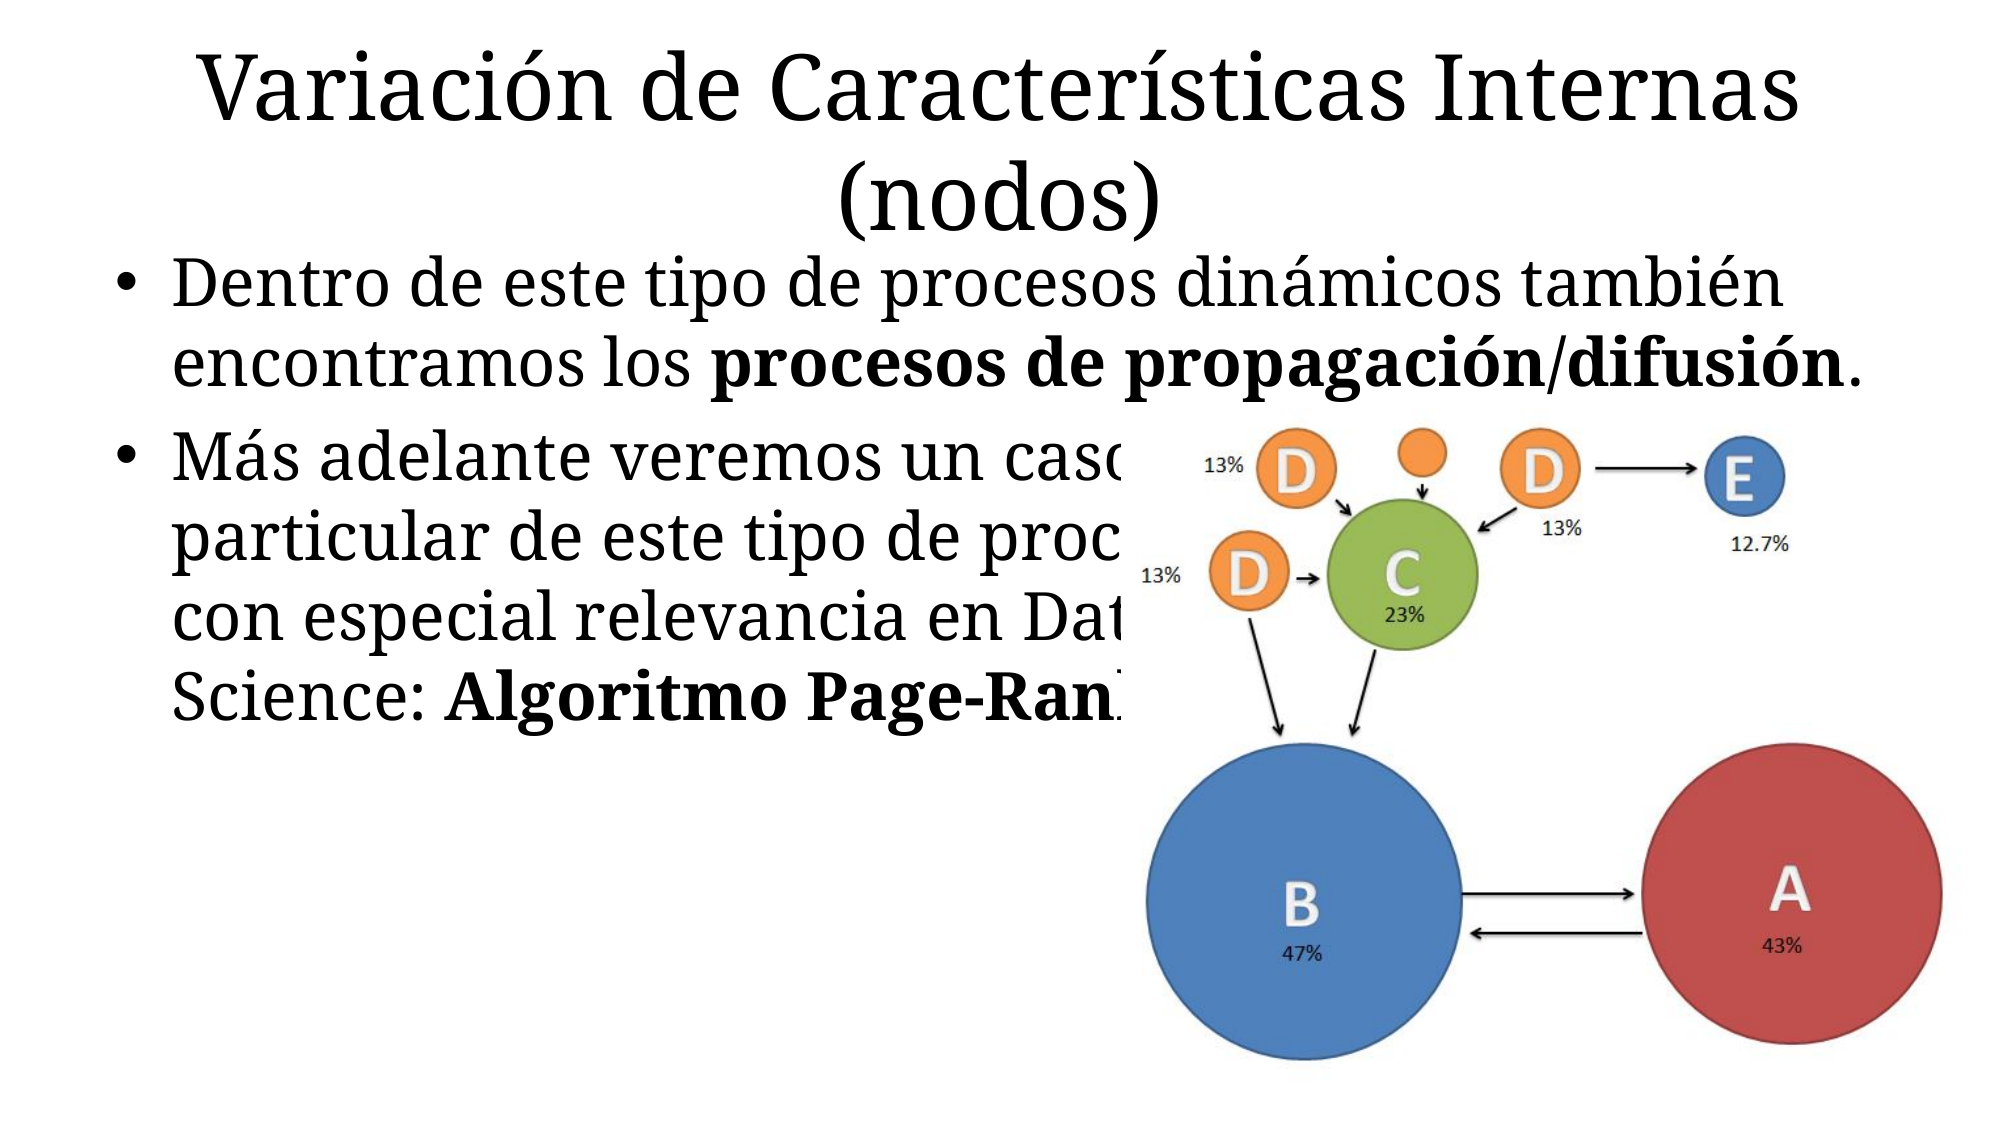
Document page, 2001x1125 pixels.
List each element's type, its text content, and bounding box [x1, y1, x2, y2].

picture [1120, 408, 1969, 1083]
title Variación de Características Internas (nodos) [99, 45, 1900, 232]
list Dentro de este tipo de procesos dinámicos también encontramos los procesos de propagación/difusión. Más adelante veremos un caso particular de este tipo de procesos con especial relevancia en Data Science: Algoritmo Page-Rank. [99, 232, 1900, 1083]
